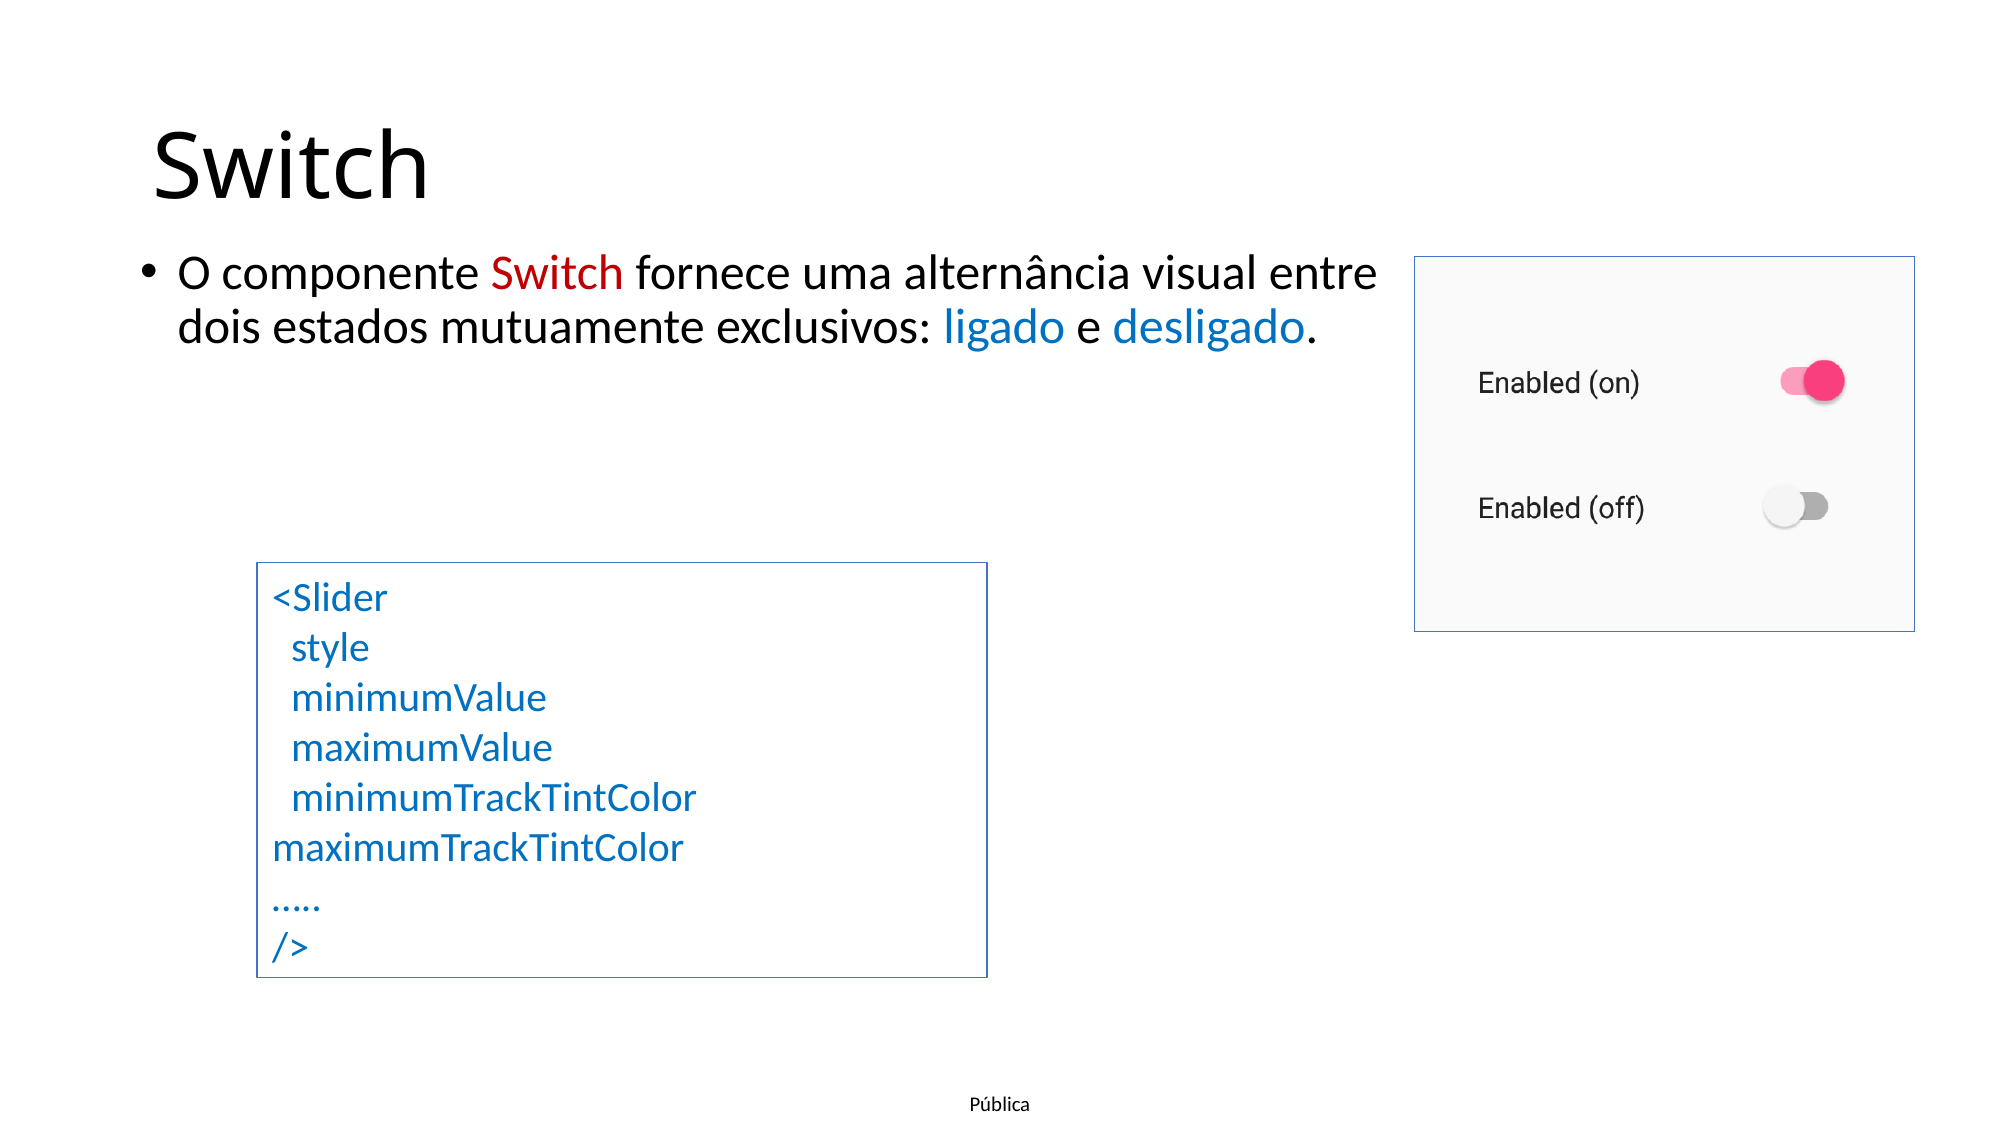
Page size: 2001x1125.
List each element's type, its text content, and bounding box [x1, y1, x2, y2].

list O componente Switch fornece uma alternância visual entre dois estados mutuamente exclusivos: ligado e desligado. [125, 238, 1488, 563]
text_box <Slider style minimumValue maximumValue minimumTrackTintColor maximumTrackTintColor ….. /> [257, 562, 987, 978]
title Switch [137, 59, 1863, 256]
picture [1414, 256, 1915, 632]
